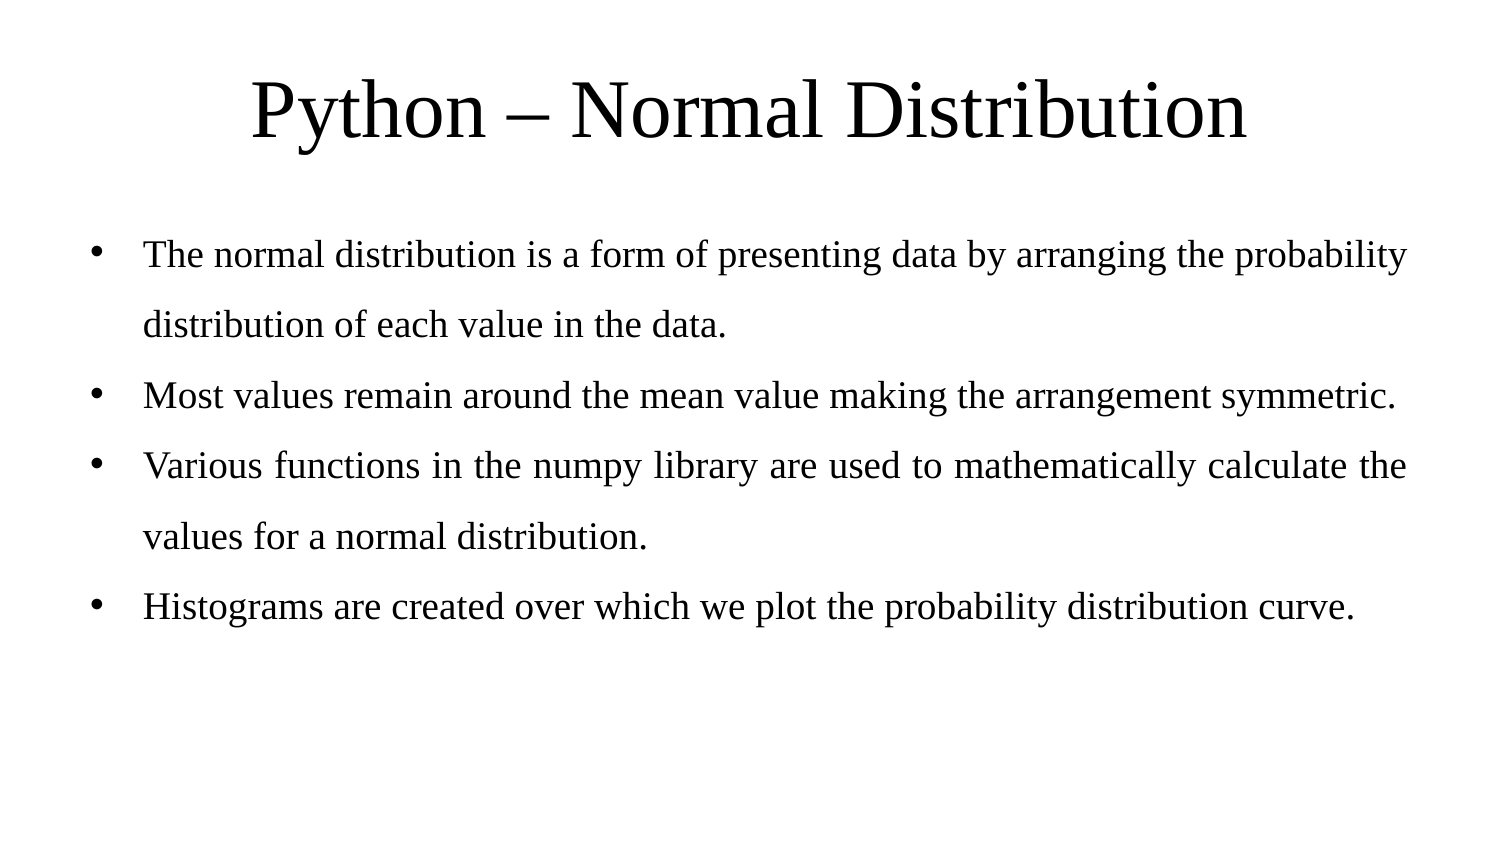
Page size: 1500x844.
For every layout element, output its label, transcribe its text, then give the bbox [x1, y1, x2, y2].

list The normal distribution is a form of presenting data by arranging the probability distribution of each value in the data. Most values remain around the mean value making the arrangement symmetric. Various functions in the numpy library are used to mathematically calculate the values for a normal distribution. Histograms are created over which we plot the probability distribution curve. [75, 196, 1425, 754]
title Python – Normal Distribution [75, 33, 1425, 175]
